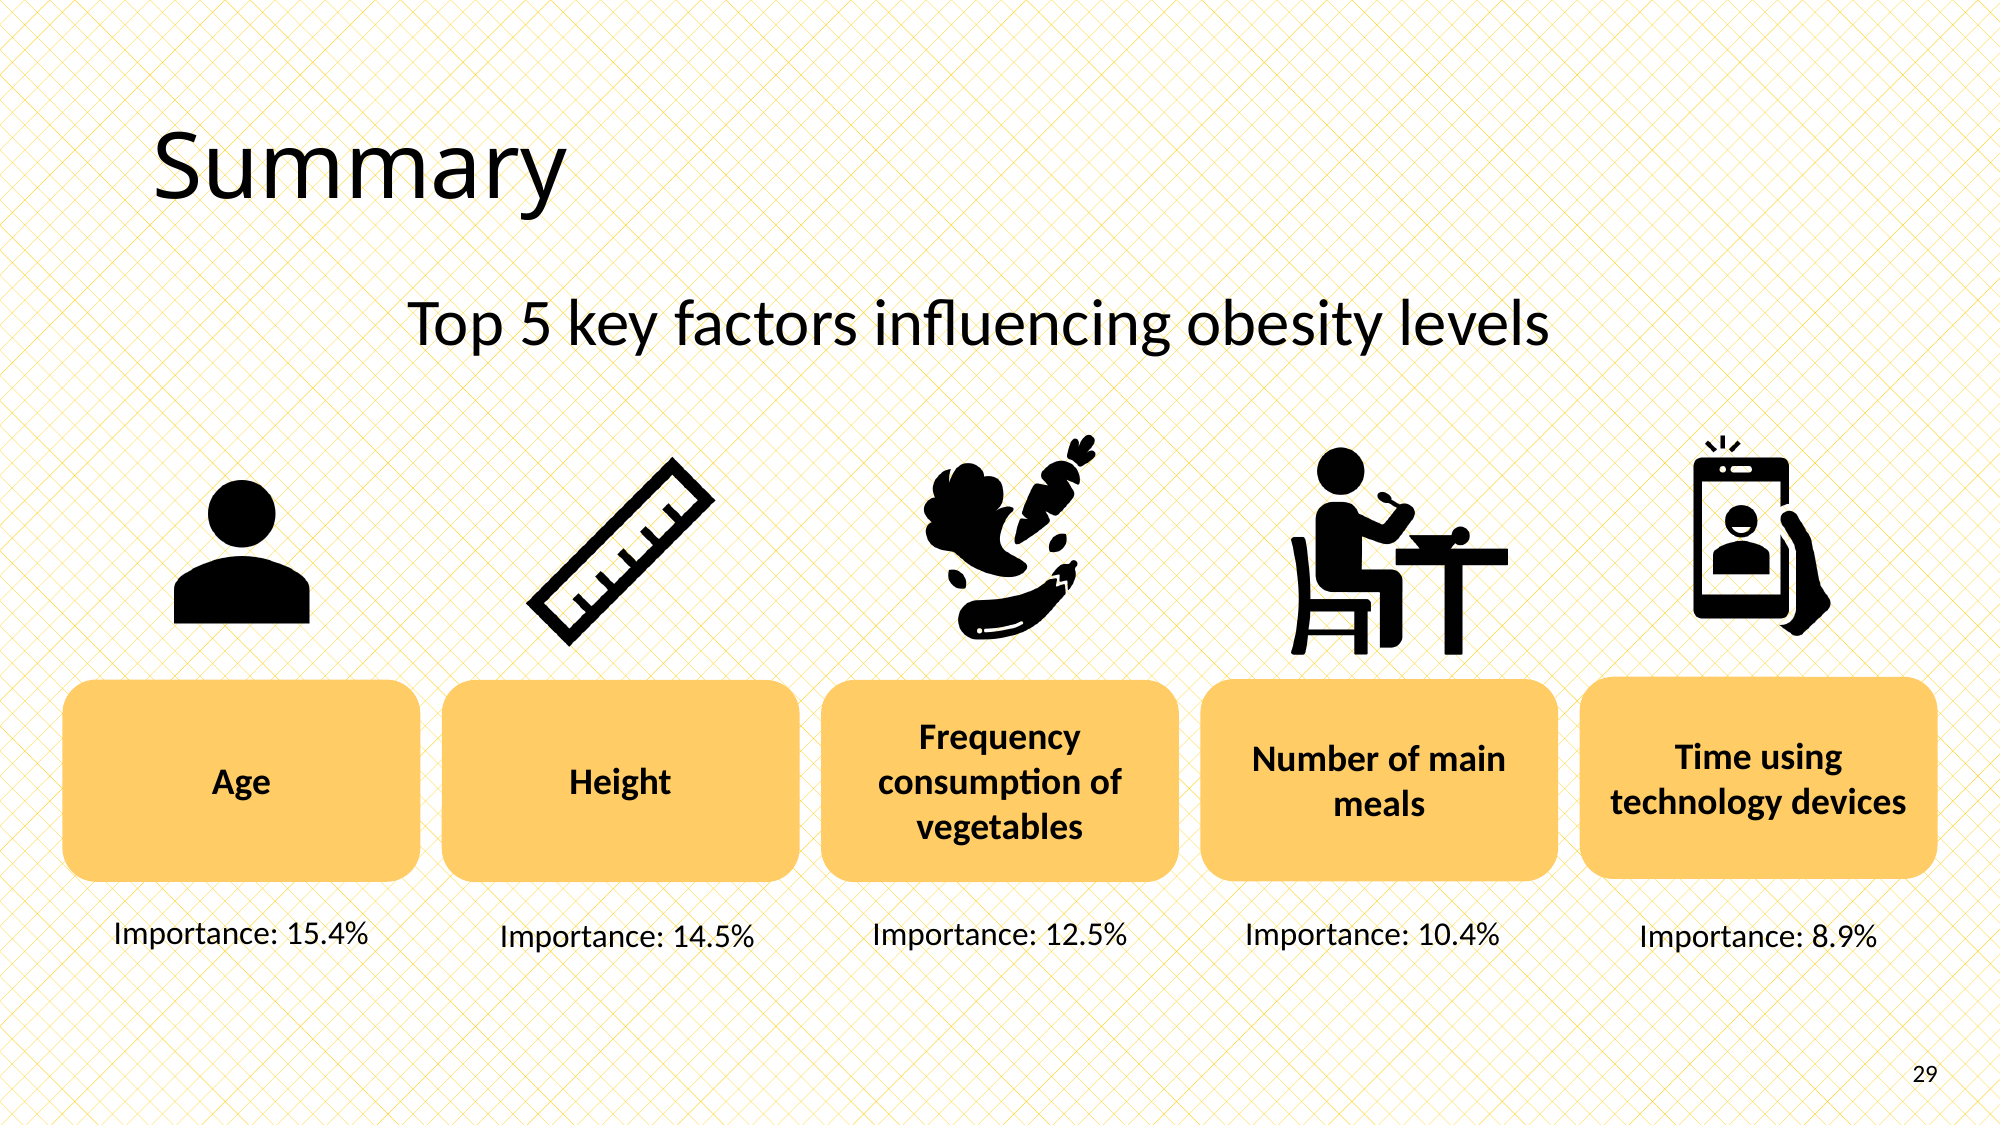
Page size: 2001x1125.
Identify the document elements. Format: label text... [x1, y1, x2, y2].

text_box [820, 705, 1180, 884]
picture [856, 405, 1163, 668]
text_box Number of main meals [1200, 727, 1559, 832]
slide_number 29 [1503, 1042, 1953, 1103]
text_box [440, 678, 801, 884]
text_box Importance: 8.9% [1579, 907, 1938, 962]
text_box Importance: 10.4% [1193, 904, 1552, 960]
picture [140, 450, 343, 653]
title Summary [137, 59, 1863, 278]
text_box [821, 678, 1179, 704]
text_box Age [62, 749, 421, 810]
text_box [1578, 675, 1939, 881]
picture [1291, 447, 1508, 656]
picture [519, 450, 722, 653]
text_box Time using technology devices [1579, 724, 1938, 830]
text_box Importance: 14.5% [448, 907, 807, 962]
text_box Frequency consumption of vegetables [821, 704, 1179, 854]
text_box Importance: 12.5% [821, 904, 1179, 960]
text_box [1199, 677, 1560, 883]
text_box Height [441, 749, 800, 810]
text_box Top 5 key factors influencing obesity levels [368, 271, 1592, 367]
text_box Importance: 15.4% [62, 903, 421, 959]
text_box [61, 678, 422, 883]
picture [1654, 431, 1863, 640]
